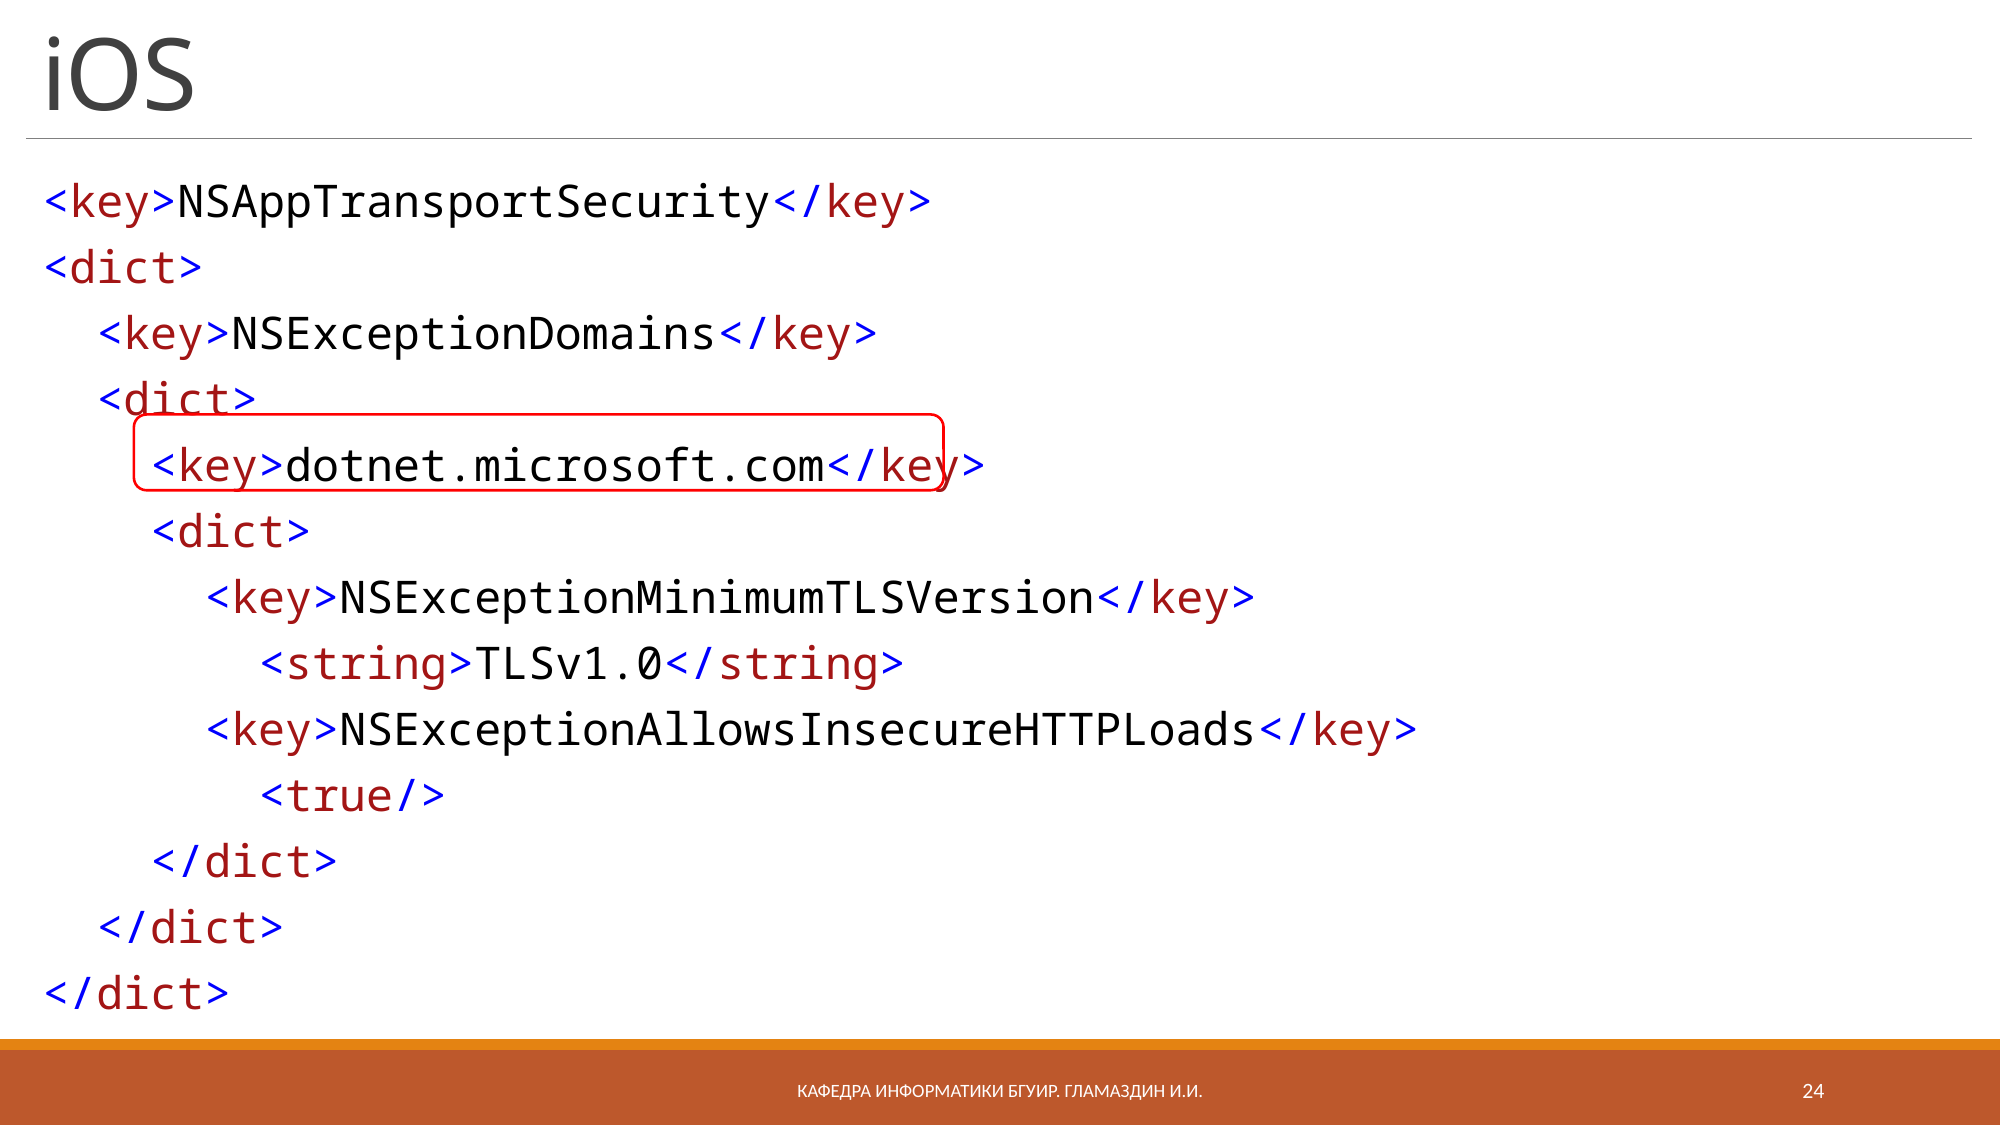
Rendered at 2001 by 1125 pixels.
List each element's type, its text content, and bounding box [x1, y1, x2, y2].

footer Кафедра информатики бгуир. Гламаздин И.и. [604, 1059, 1396, 1120]
text_box [132, 413, 945, 492]
slide_number 24 [1624, 1059, 1840, 1120]
title iOS [25, 14, 1972, 139]
list <key>NSAppTransportSecurity</key> <dict> <key>NSExceptionDomains</key> <dict> <key>dotnet.microsoft.com</key> <dict> <key>NSExceptionMinimumTLSVersion</key> <string>TLSv1.0</string> <key>NSExceptionAllowsInsecureHTTPLoads</key> <true/> </dict> </dict> </dict> [25, 171, 1972, 1034]
